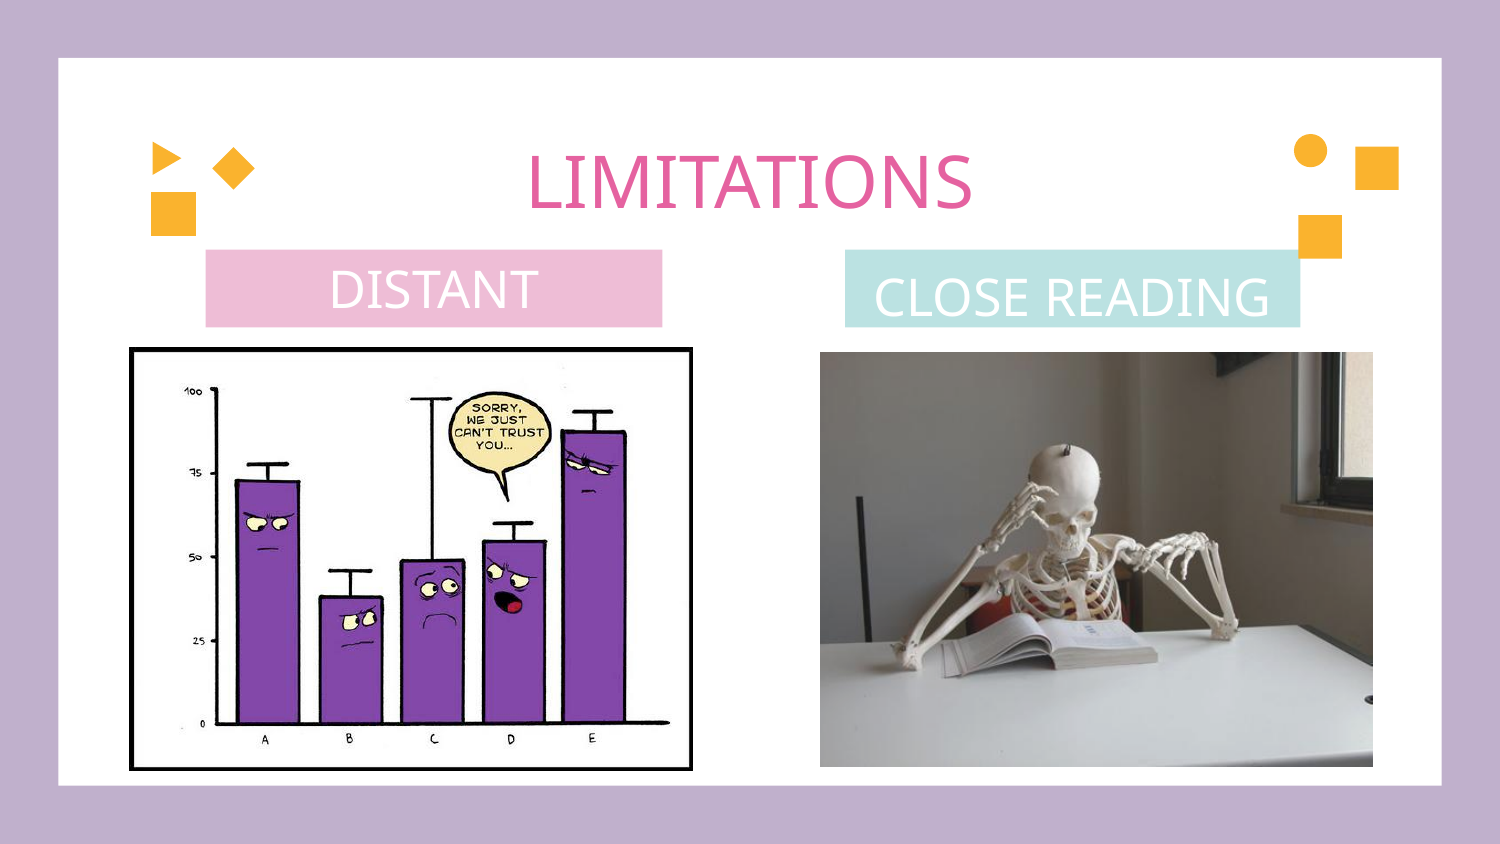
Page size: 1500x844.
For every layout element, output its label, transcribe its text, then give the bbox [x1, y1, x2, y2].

title DISTANT READING [220, 241, 649, 336]
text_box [1293, 133, 1399, 259]
picture [820, 352, 1374, 767]
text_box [128, 141, 255, 259]
text_box [205, 267, 220, 328]
title LIMITATIONS [126, 137, 1289, 231]
picture [128, 346, 694, 771]
title CLOSE READING [844, 249, 1302, 344]
text_box [649, 249, 663, 328]
